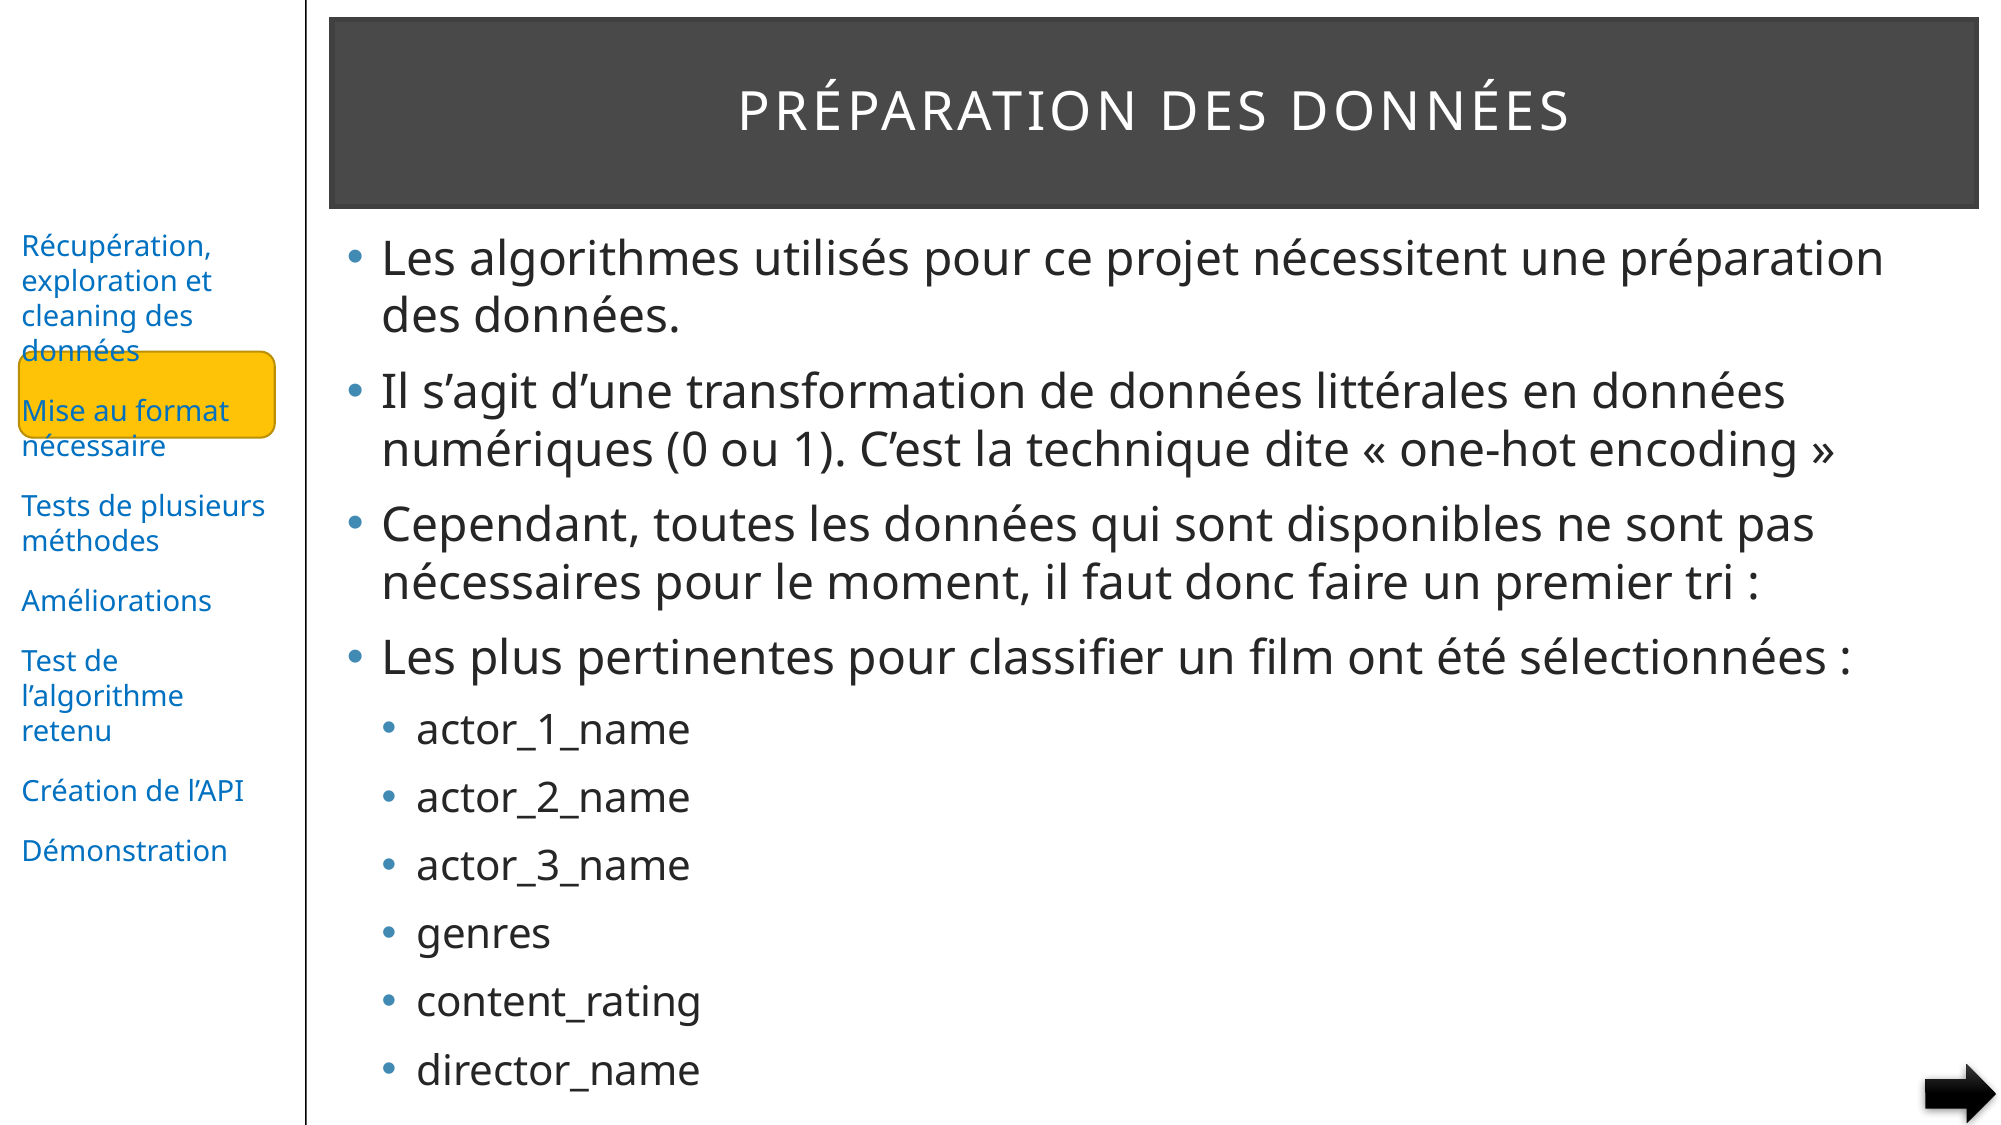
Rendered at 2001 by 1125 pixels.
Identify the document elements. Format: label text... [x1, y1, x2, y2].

text_box [1925, 1064, 1997, 1124]
list Les algorithmes utilisés pour ce projet nécessitent une préparation des données. Il s’agit d’une transformation de données littérales en données numériques (0 ou 1). C’est la technique dite « one-hot encoding » Cependant, toutes les données qui sont disponibles ne sont pas nécessaires pour le moment, il faut donc faire un premier tri : Les plus pertinentes pour classifier un film ont été sélectionnées : actor_1_name actor_2_name actor_3_name genres content_rating director_name [331, 219, 1977, 1106]
title Préparation des données [329, 17, 1979, 209]
